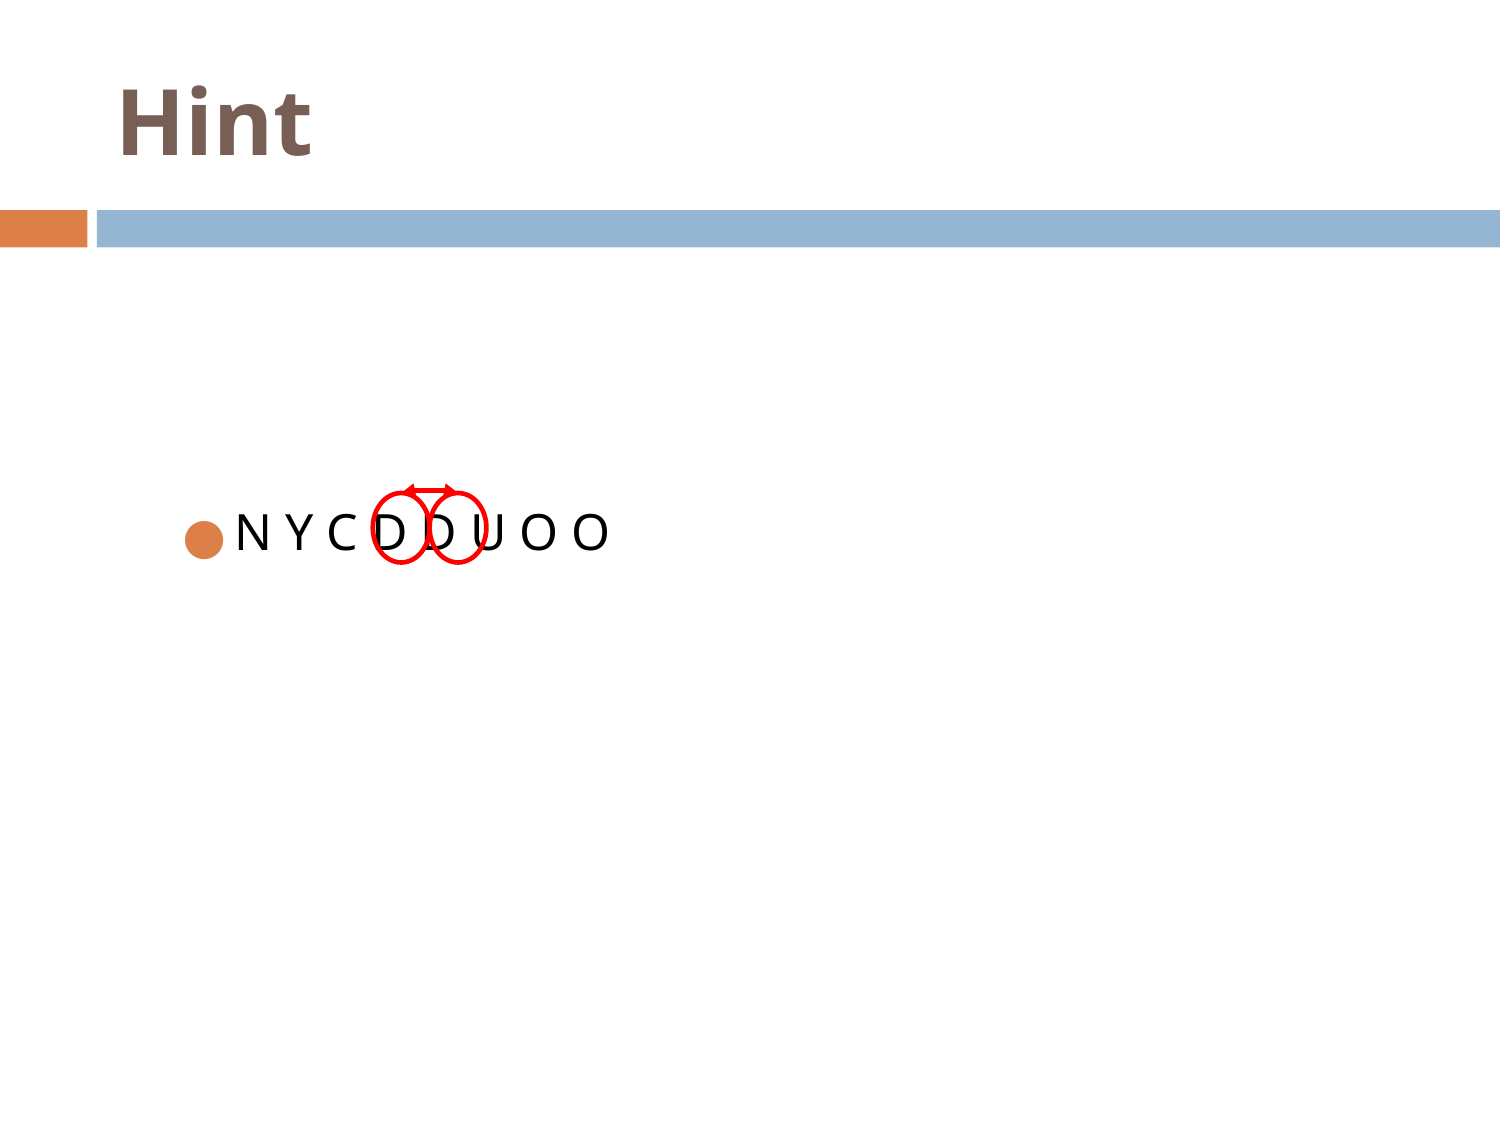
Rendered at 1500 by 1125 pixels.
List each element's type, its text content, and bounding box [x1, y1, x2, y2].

text_box [427, 490, 489, 565]
text_box [370, 490, 429, 565]
title Hint [100, 37, 1438, 200]
text_box N Y C D D U O O [167, 492, 1304, 574]
